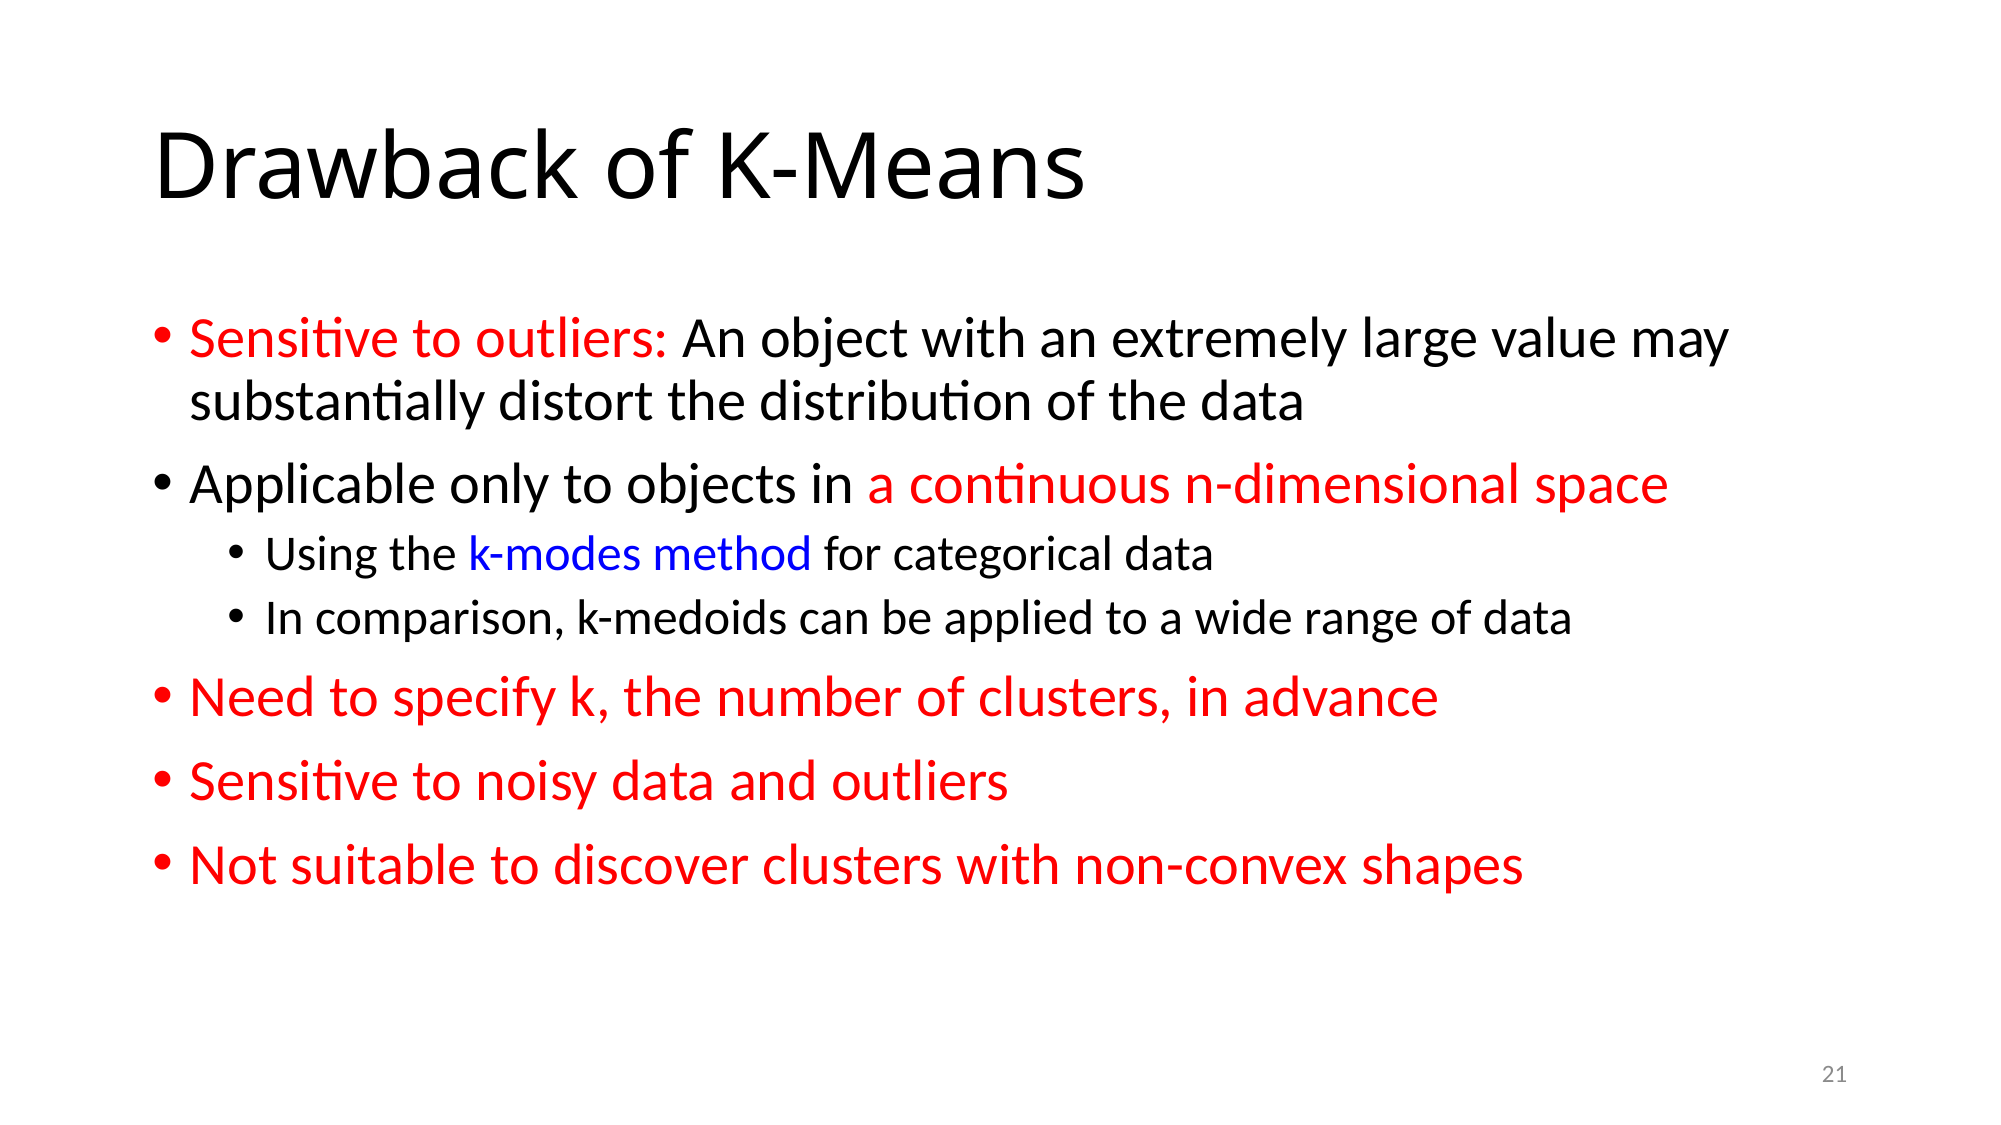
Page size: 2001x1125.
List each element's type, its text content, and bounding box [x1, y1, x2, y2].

title Drawback of K-Means [137, 59, 1863, 278]
list Sensitive to outliers: An object with an extremely large value may substantially distort the distribution of the data Applicable only to objects in a continuous n-dimensional space Using the k-modes method for categorical data In comparison, k-medoids can be applied to a wide range of data Need to specify k, the number of clusters, in advance Sensitive to noisy data and outliers Not suitable to discover clusters with non-convex shapes [137, 299, 1863, 1014]
slide_number 21 [1412, 1042, 1863, 1103]
